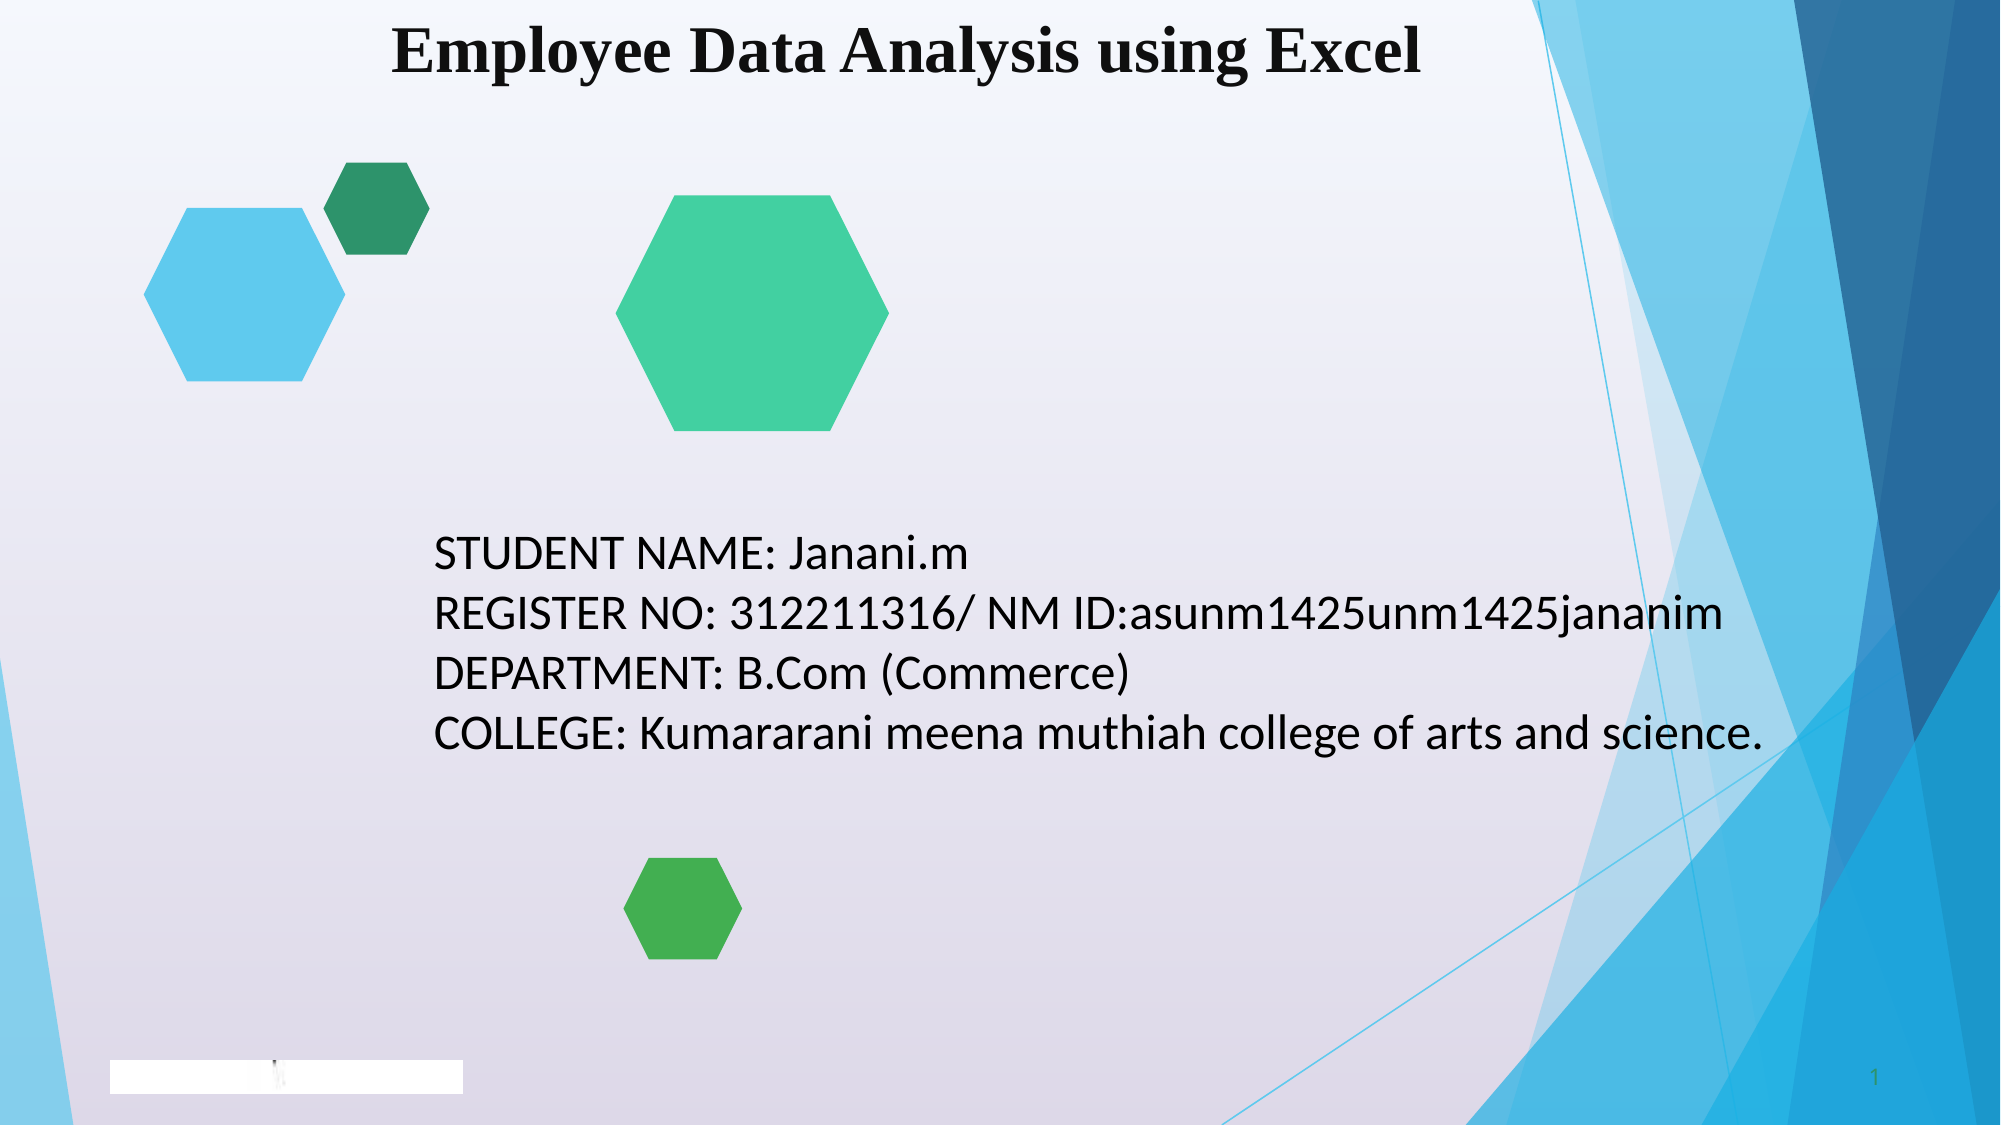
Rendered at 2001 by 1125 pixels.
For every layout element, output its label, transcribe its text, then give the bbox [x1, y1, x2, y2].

text_box [623, 857, 743, 960]
slide_number 1 [1862, 1061, 1888, 1125]
text_box [615, 195, 890, 432]
title Employee Data Analysis using Excel [0, 3, 1502, 194]
picture [110, 1060, 463, 1094]
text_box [143, 162, 430, 382]
text_box STUDENT NAME: Janani.m REGISTER NO: 312211316/ NM ID:asunm1425unm1425jananim DEPARTMENT: B.Com (Commerce) COLLEGE: Kumararani meena muthiah college of arts and science. [418, 512, 1832, 768]
